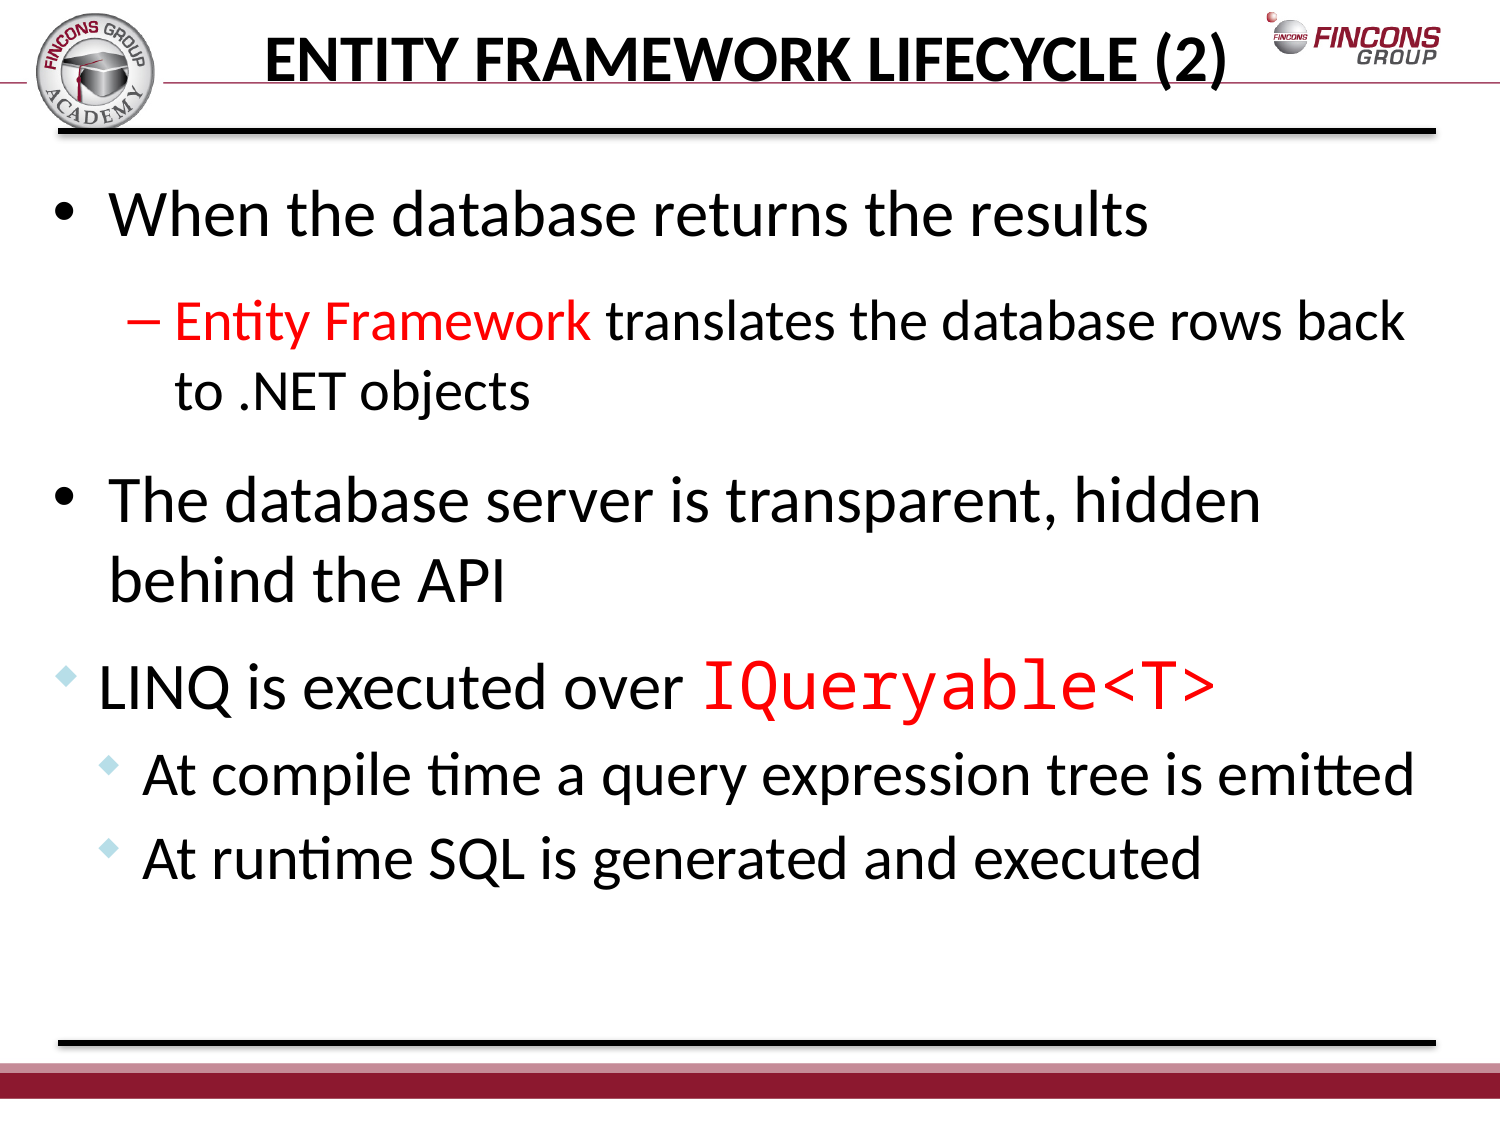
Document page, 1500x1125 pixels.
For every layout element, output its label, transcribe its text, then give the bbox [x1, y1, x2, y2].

picture [0, 0, 1500, 1125]
list When the database returns the results Entity Framework translates the database rows back to .NET objects The database server is transparent, hidden behind the API LINQ is executed over IQueryable<T> At compile time a query expression tree is emitted At runtime SQL is generated and executed [37, 162, 1463, 1076]
title Entity Framework Lifecycle (2) [57, 3, 1437, 107]
